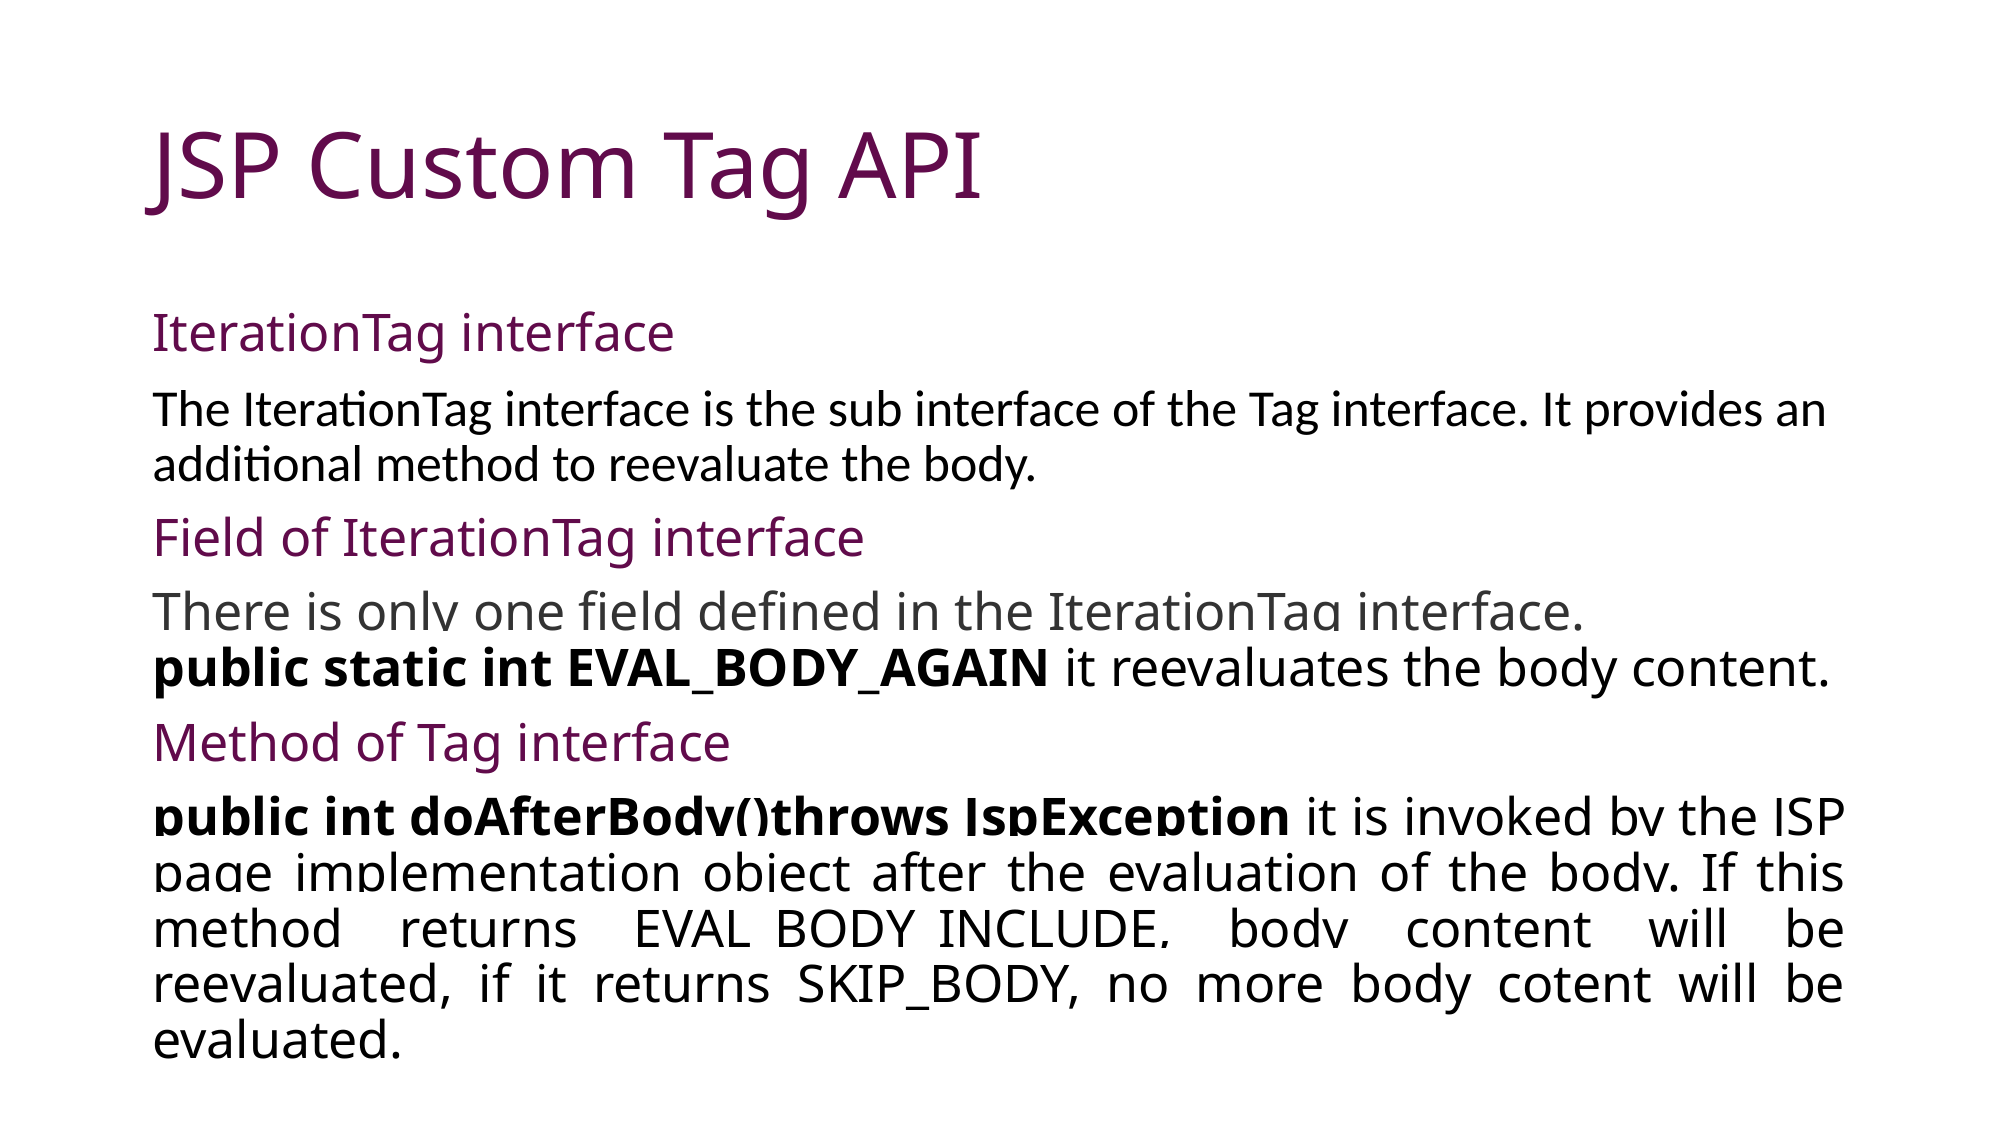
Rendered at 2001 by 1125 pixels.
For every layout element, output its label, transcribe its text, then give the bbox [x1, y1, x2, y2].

title JSP Custom Tag API [137, 59, 1863, 278]
list IterationTag interface The IterationTag interface is the sub interface of the Tag interface. It provides an additional method to reevaluate the body. Field of IterationTag interface There is only one field defined in the IterationTag interface. public static int EVAL_BODY_AGAIN it reevaluates the body content. Method of Tag interface public int doAfterBody()throws JspException it is invoked by the JSP page implementation object after the evaluation of the body. If this method returns EVAL_BODY_INCLUDE, body content will be reevaluated, if it returns SKIP_BODY, no more body cotent will be evaluated. [137, 299, 1863, 1108]
